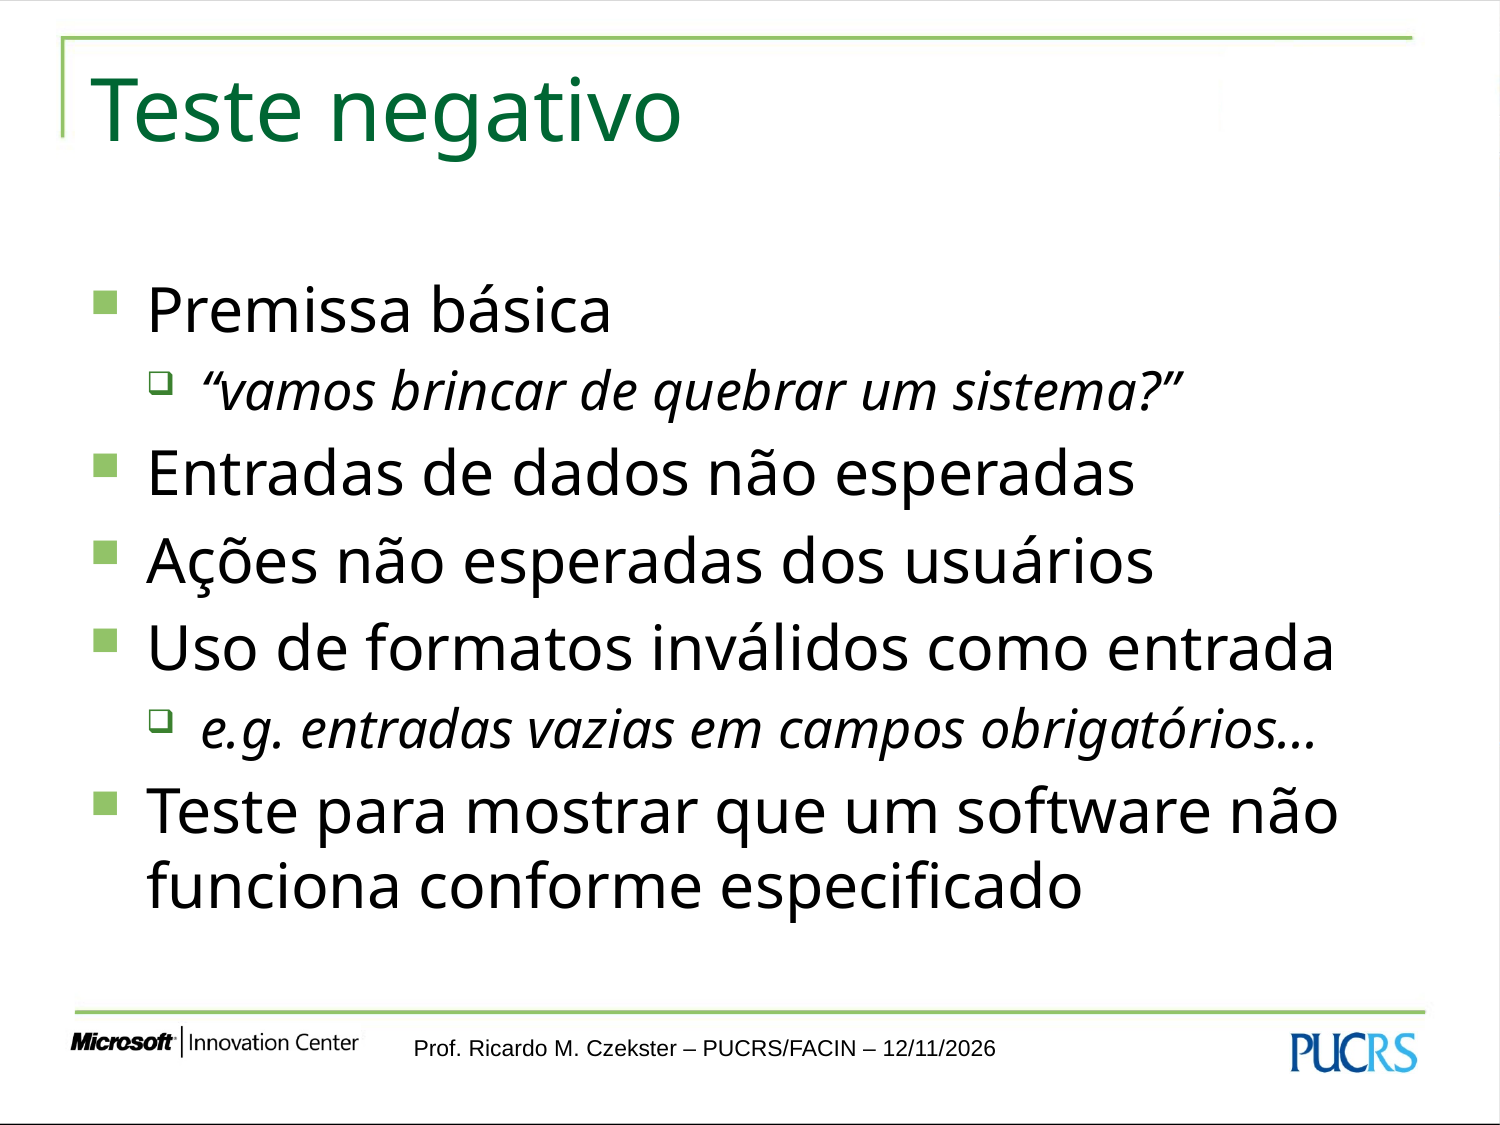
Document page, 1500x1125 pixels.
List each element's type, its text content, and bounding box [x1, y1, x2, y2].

list Premissa básica “vamos brincar de quebrar um sistema?” Entradas de dados não esperadas Ações não esperadas dos usuários Uso de formatos inválidos como entrada e.g. entradas vazias em campos obrigatórios... Teste para mostrar que um software não funciona conforme especificado [74, 262, 1426, 1006]
picture [0, 0, 1500, 1125]
title Teste negativo [74, 46, 1419, 235]
